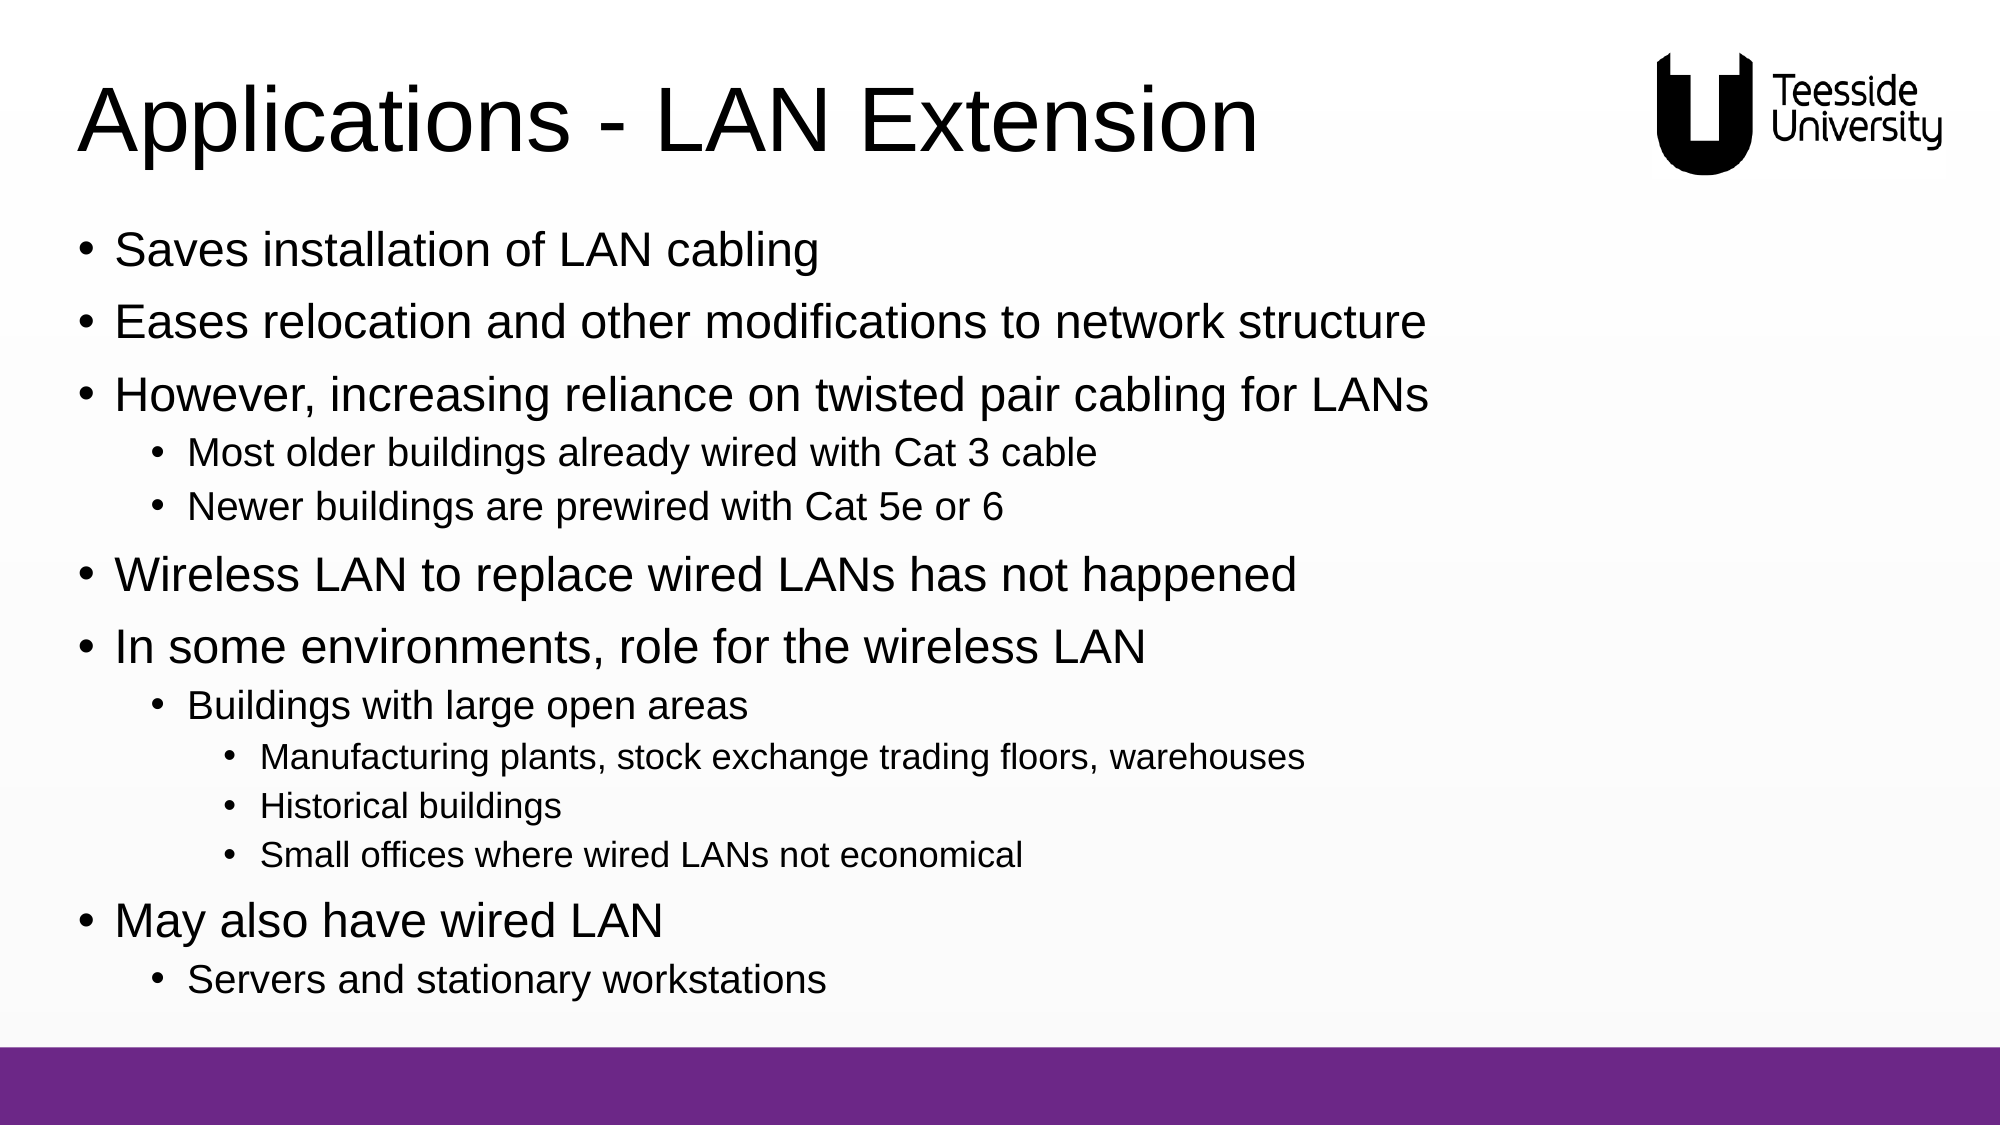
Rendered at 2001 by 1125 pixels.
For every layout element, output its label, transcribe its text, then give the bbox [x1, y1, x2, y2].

picture [1652, 48, 1946, 179]
title Applications - LAN Extension [62, 48, 1600, 179]
list Saves installation of LAN cabling Eases relocation and other modifications to network structure However, increasing reliance on twisted pair cabling for LANs Most older buildings already wired with Cat 3 cable Newer buildings are prewired with Cat 5e or 6 Wireless LAN to replace wired LANs has not happened In some environments, role for the wireless LAN Buildings with large open areas Manufacturing plants, stock exchange trading floors, warehouses Historical buildings Small offices where wired LANs not economical May also have wired LAN Servers and stationary workstations [62, 217, 1946, 1014]
